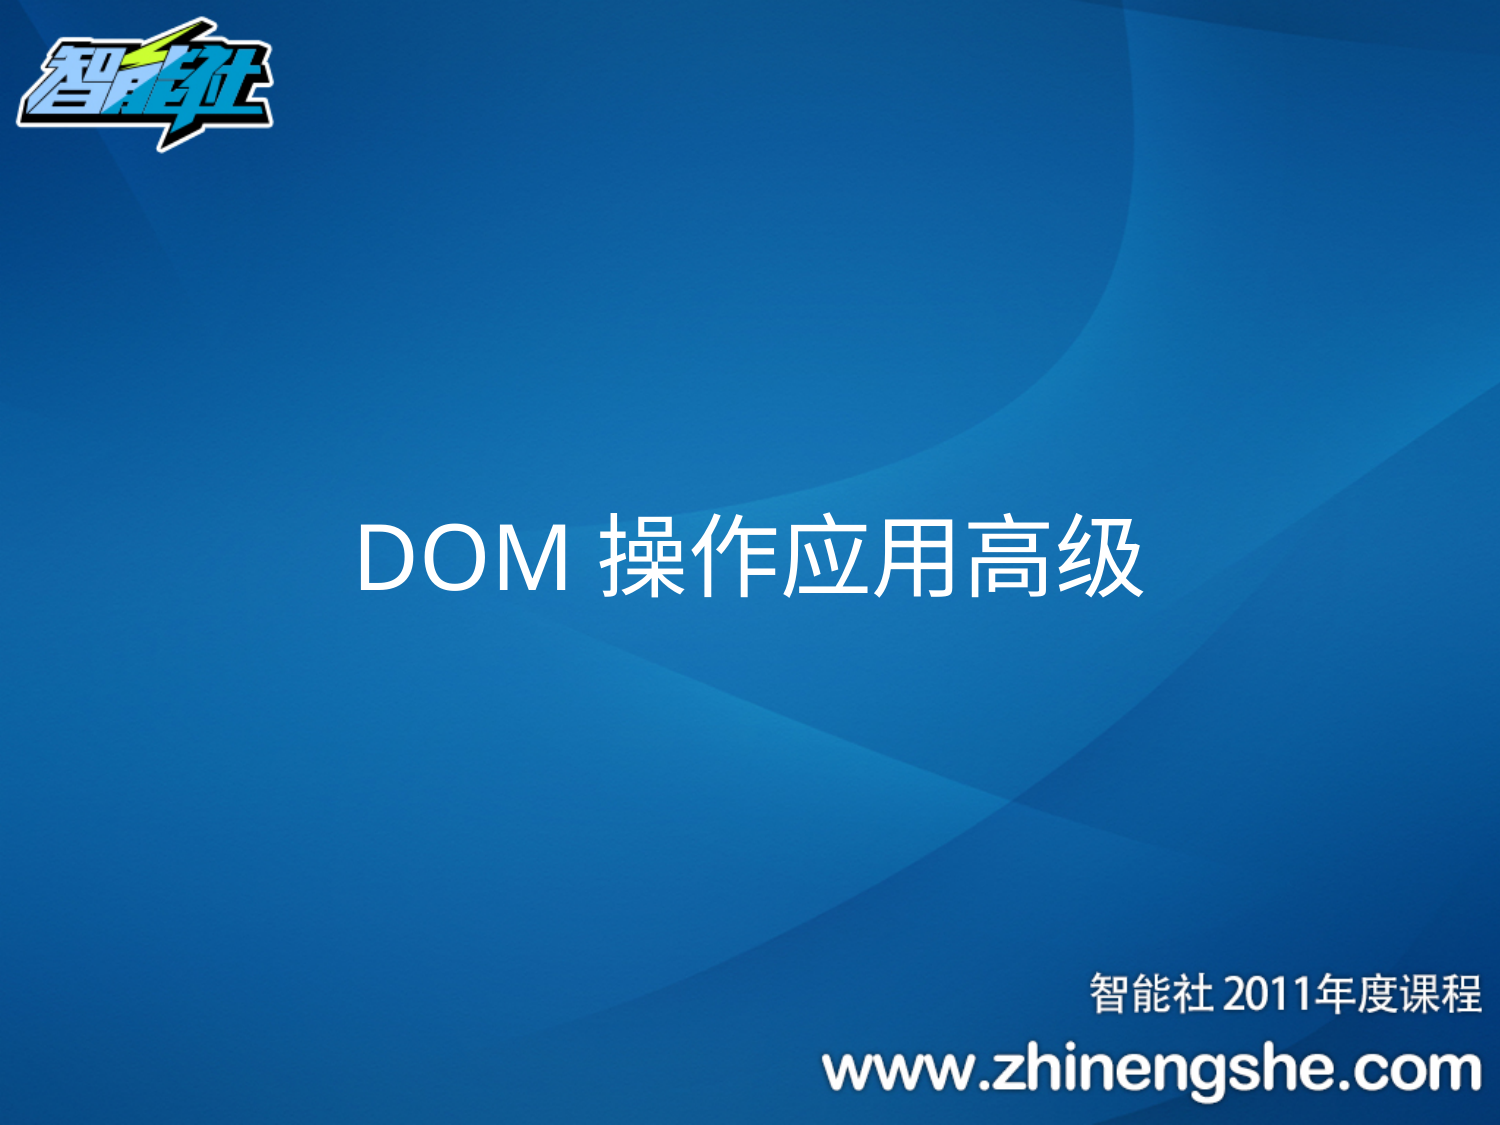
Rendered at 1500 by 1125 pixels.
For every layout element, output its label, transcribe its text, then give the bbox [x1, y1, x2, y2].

title DOM操作应用高级 [112, 491, 1388, 628]
picture [0, 0, 1500, 1125]
